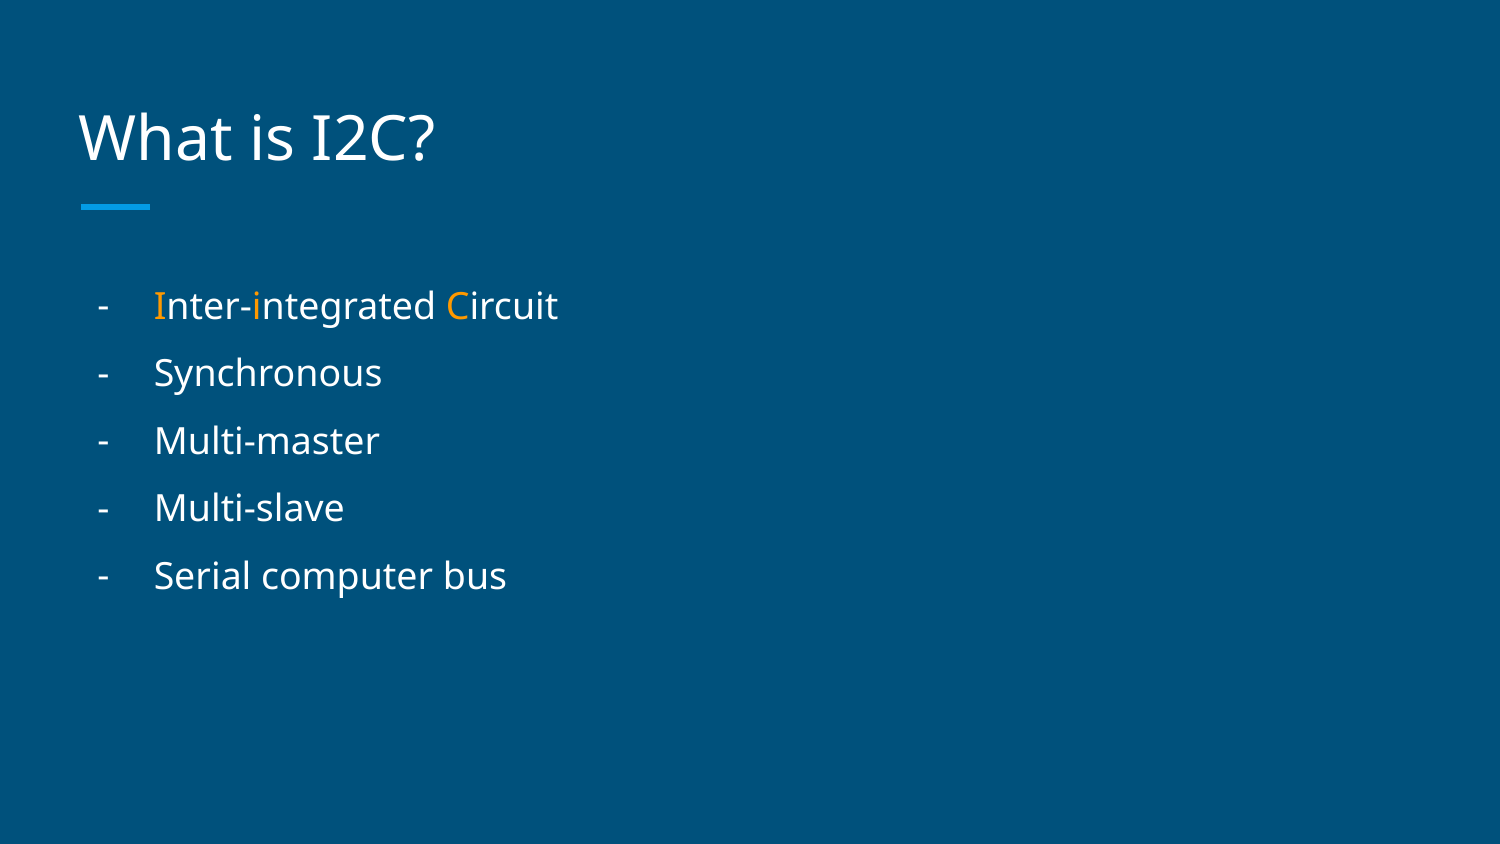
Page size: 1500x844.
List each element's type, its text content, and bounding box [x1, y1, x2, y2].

title What is I2C? [63, 75, 1437, 188]
list Inter-integrated Circuit Synchronous Multi-master Multi-slave Serial computer bus [63, 244, 1437, 750]
